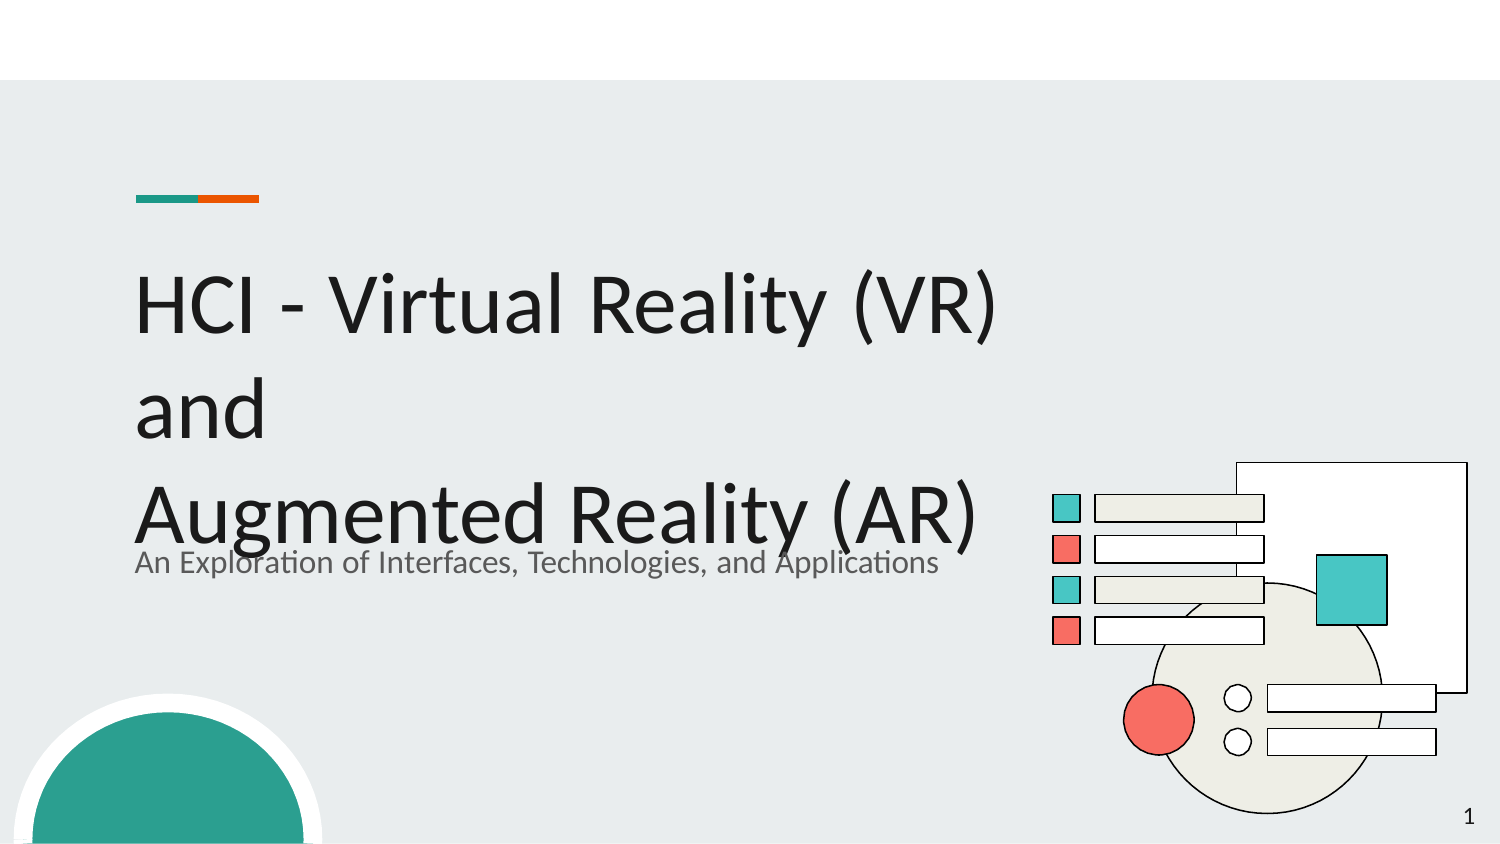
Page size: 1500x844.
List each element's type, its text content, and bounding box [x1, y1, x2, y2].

text_box HCI - Virtual Reality (VR) and Augmented Reality (AR)​ [132, 246, 1150, 562]
text_box [1095, 494, 1264, 522]
text_box [1123, 684, 1195, 756]
text_box [1267, 684, 1437, 712]
text_box [1152, 582, 1382, 814]
text_box [24, 840, 263, 844]
text_box [1236, 462, 1468, 694]
text_box [1095, 576, 1264, 604]
text_box [0, 80, 1500, 844]
text_box [23, 702, 313, 844]
text_box [1224, 684, 1252, 712]
text_box [0, 0, 1500, 80]
text_box [1052, 494, 1081, 522]
text_box [1224, 728, 1252, 756]
text_box An Exploration of Interfaces, Technologies, and Applications [132, 539, 948, 580]
text_box [1052, 576, 1081, 604]
text_box [1052, 535, 1081, 563]
text_box [1095, 617, 1264, 645]
slide_number 1 [1445, 799, 1480, 844]
text_box [1095, 535, 1264, 563]
text_box [1052, 617, 1081, 645]
text_box [1316, 554, 1388, 626]
text_box [1267, 728, 1437, 756]
